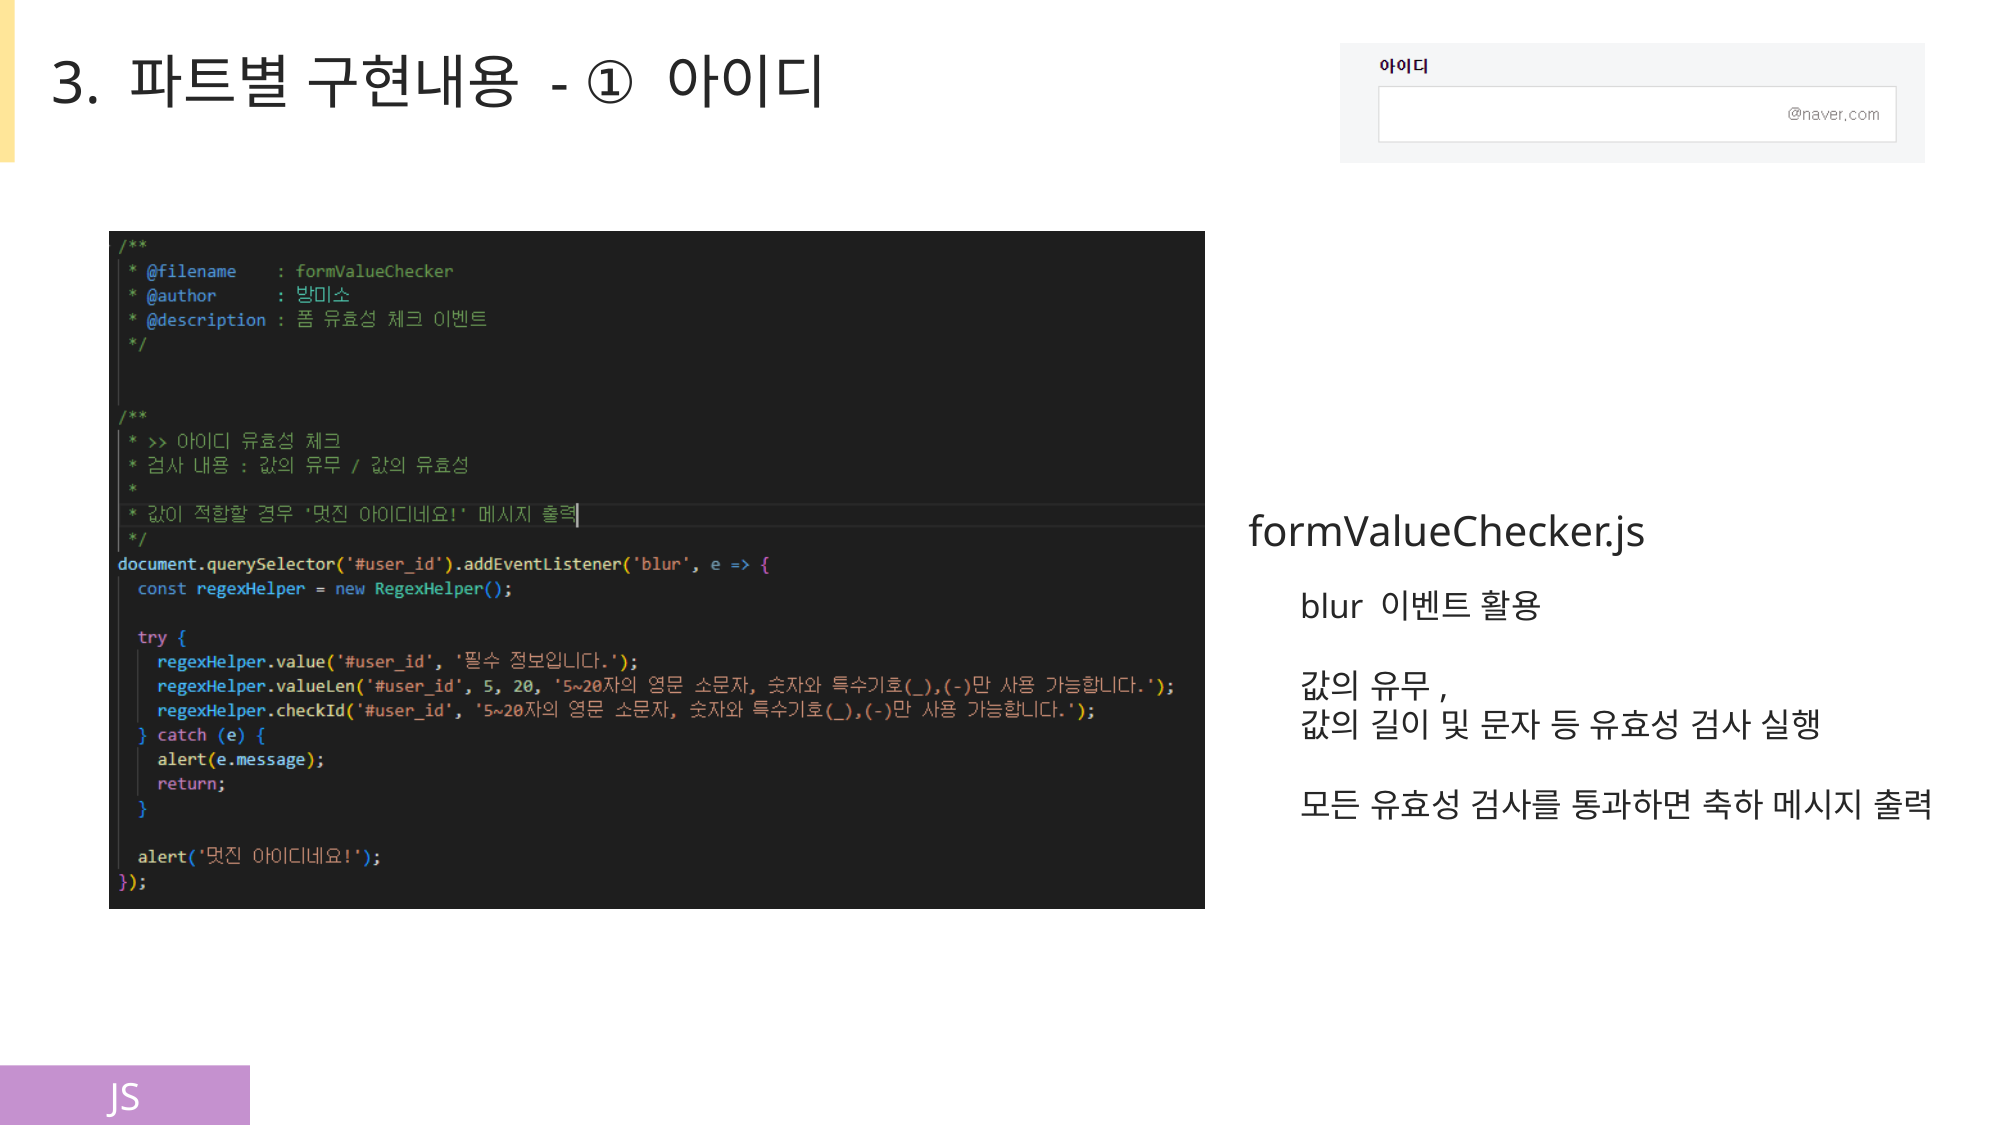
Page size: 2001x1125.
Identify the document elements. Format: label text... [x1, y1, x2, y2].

text_box JS [0, 1064, 251, 1125]
picture [109, 231, 1205, 909]
text_box 3. 파트별 구현내용 - ① 아이디 [37, 38, 1034, 124]
text_box blur 이벤트 활용 값의 유무, 값의 길이 및 문자 등 유효성 검사 실행 모든 유효성 검사를 통과하면 축하 메시지 출력 [1285, 577, 1959, 832]
text_box formValueChecker.js [1233, 496, 1992, 562]
text_box [0, 0, 16, 163]
picture [1340, 43, 1925, 163]
